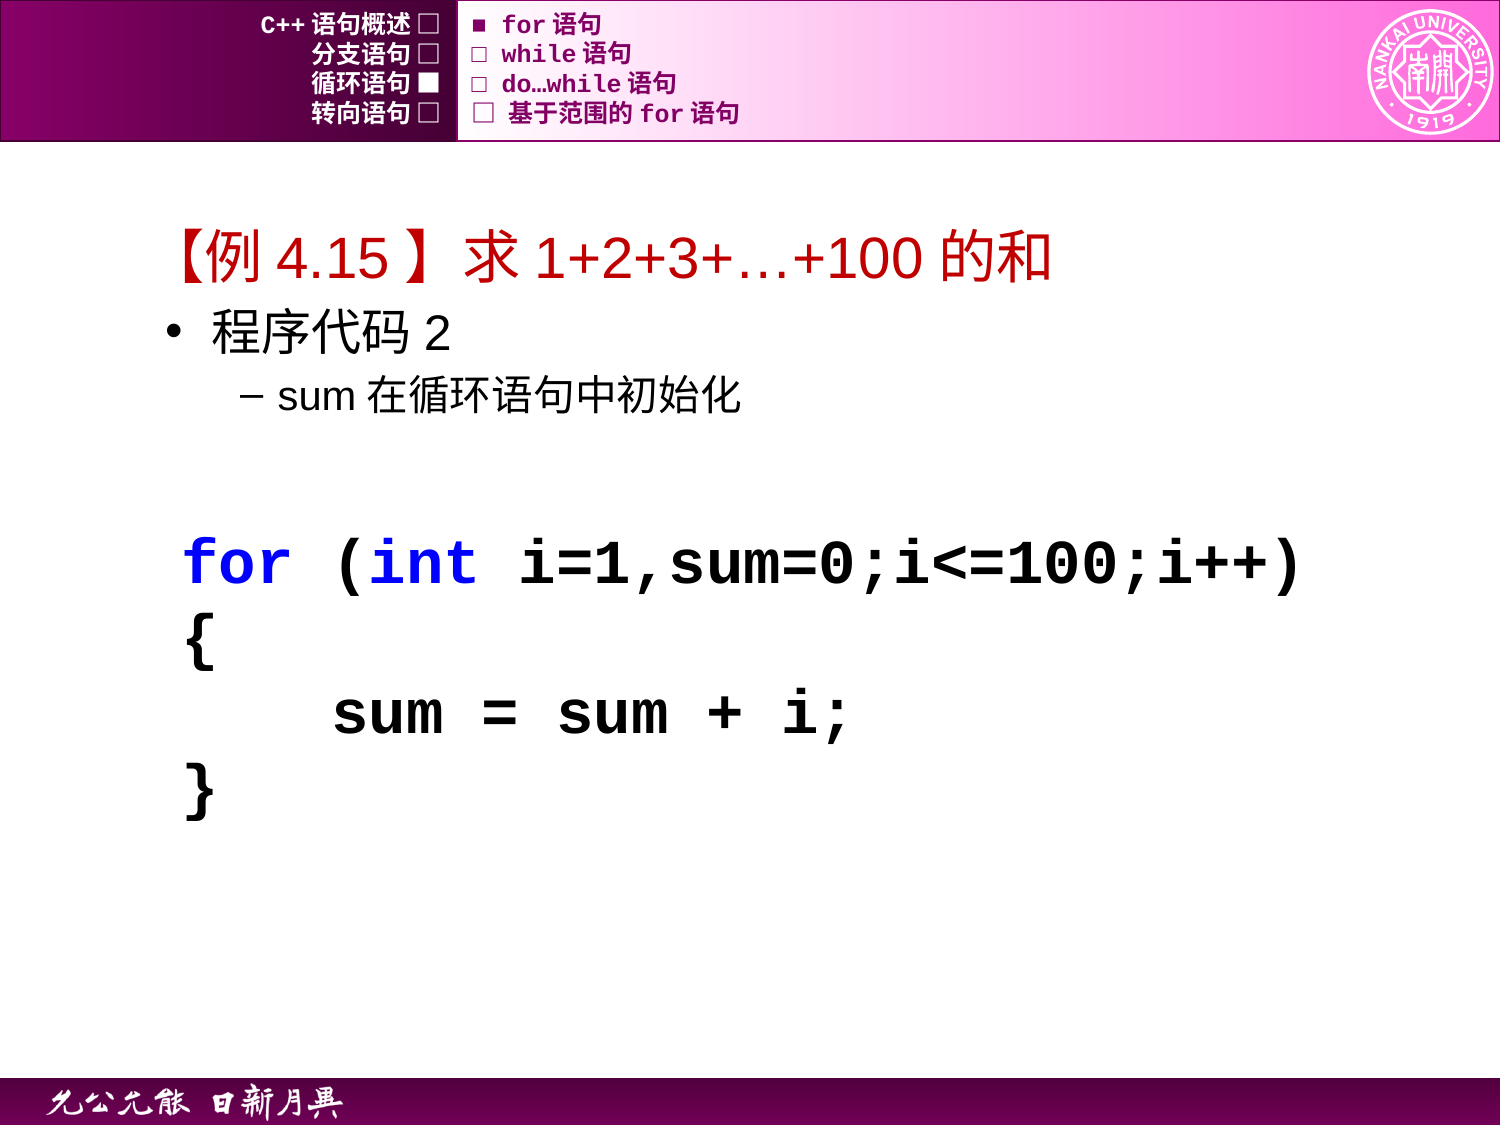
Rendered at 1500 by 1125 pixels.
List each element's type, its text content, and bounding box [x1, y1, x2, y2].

list 【例4.15】求1+2+3+…+100的和 程序代码2 sum在循环语句中初始化 [74, 212, 1413, 540]
text_box 转向语句 □ [0, 95, 455, 129]
picture [178, 514, 1309, 830]
text_box ■ for语句 [455, 7, 1361, 36]
picture [35, 1081, 356, 1122]
text_box □ while语句 [455, 36, 1361, 66]
text_box C++语句概述 □ [0, 7, 455, 36]
text_box 分支语句 □ [0, 36, 455, 66]
text_box 循环语句 ■ [0, 66, 455, 95]
text_box □ 基于范围的for语句 [455, 95, 1361, 129]
text_box □ do…while语句 [455, 66, 1361, 95]
